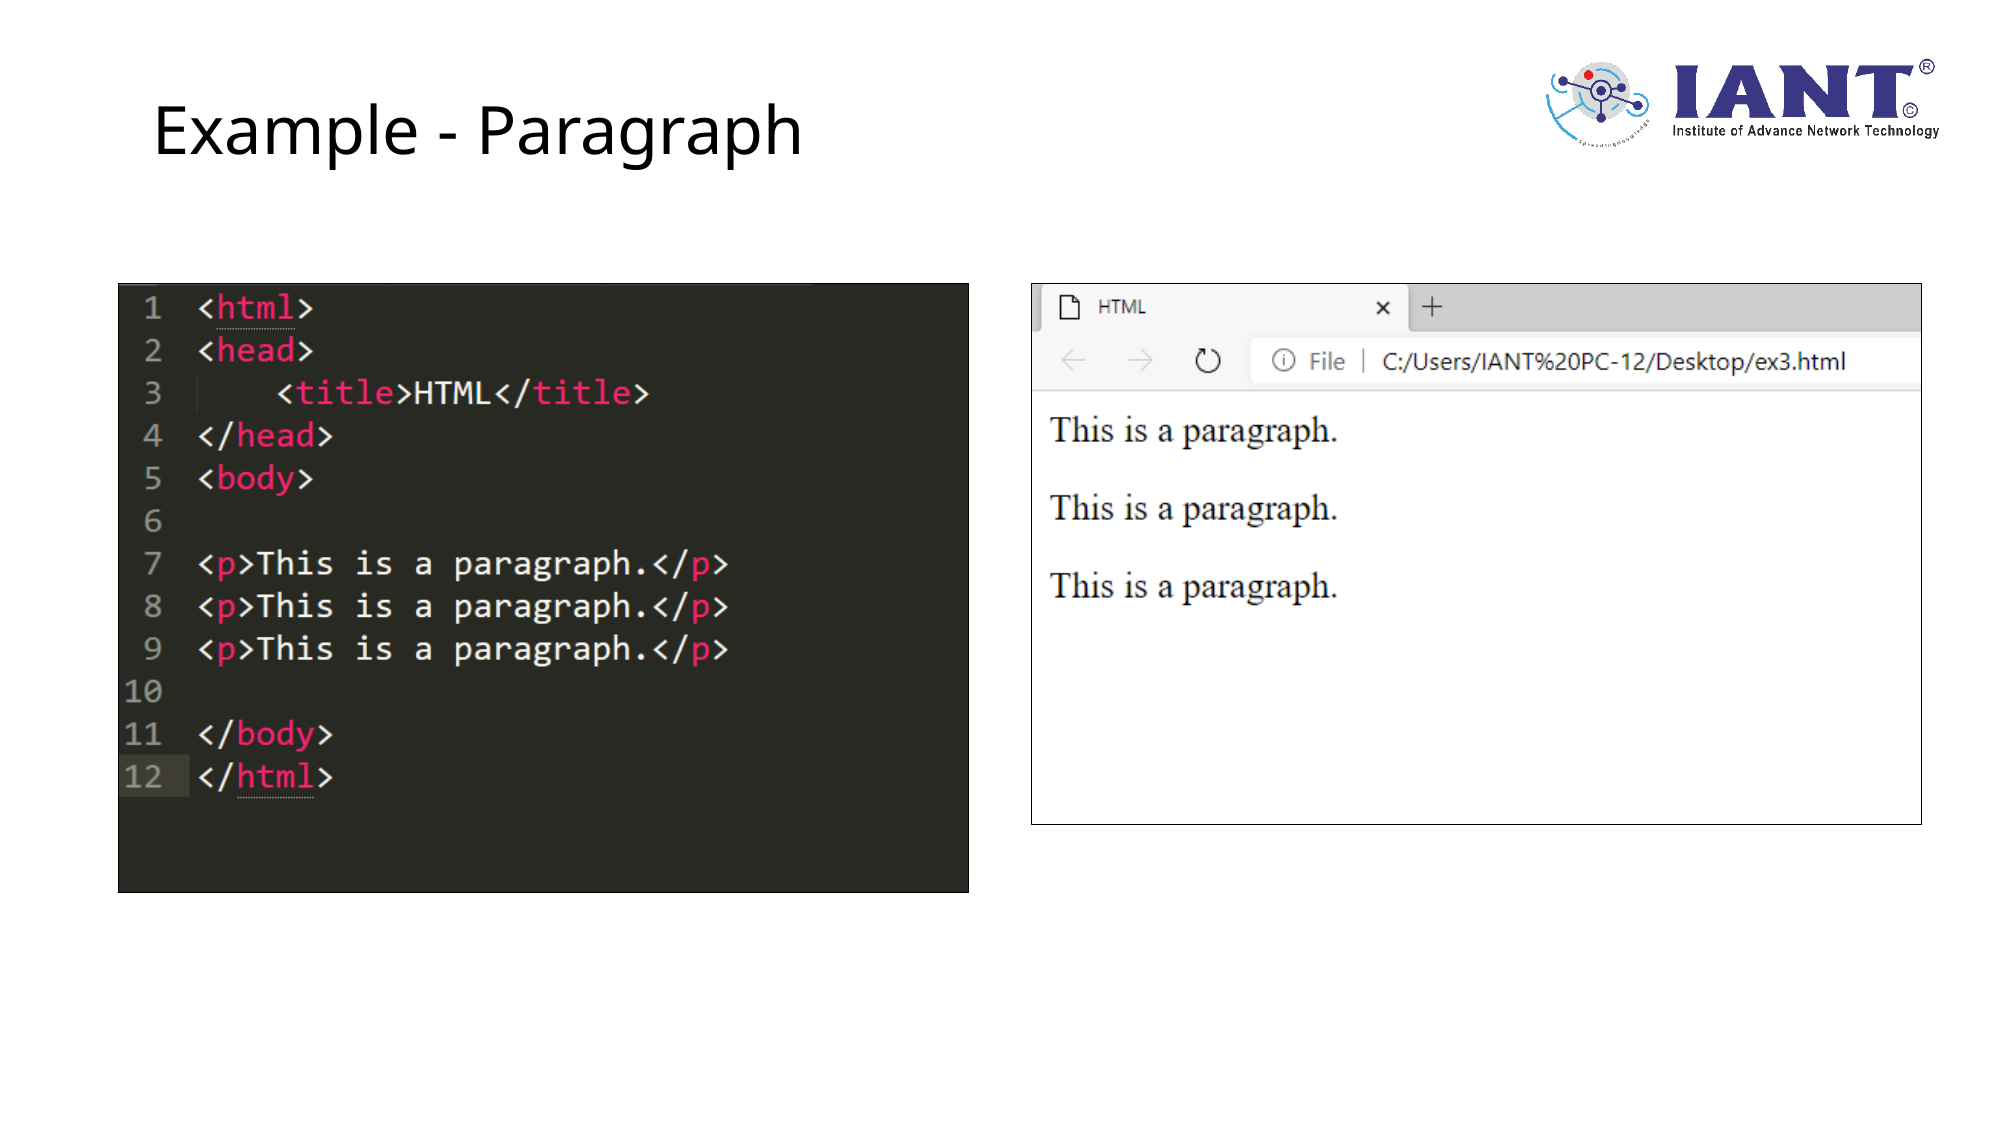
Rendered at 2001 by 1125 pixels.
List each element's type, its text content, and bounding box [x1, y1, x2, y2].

title Example - Paragraph [137, 59, 1863, 206]
picture [1524, 37, 1968, 158]
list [118, 283, 969, 893]
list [1031, 283, 1921, 824]
